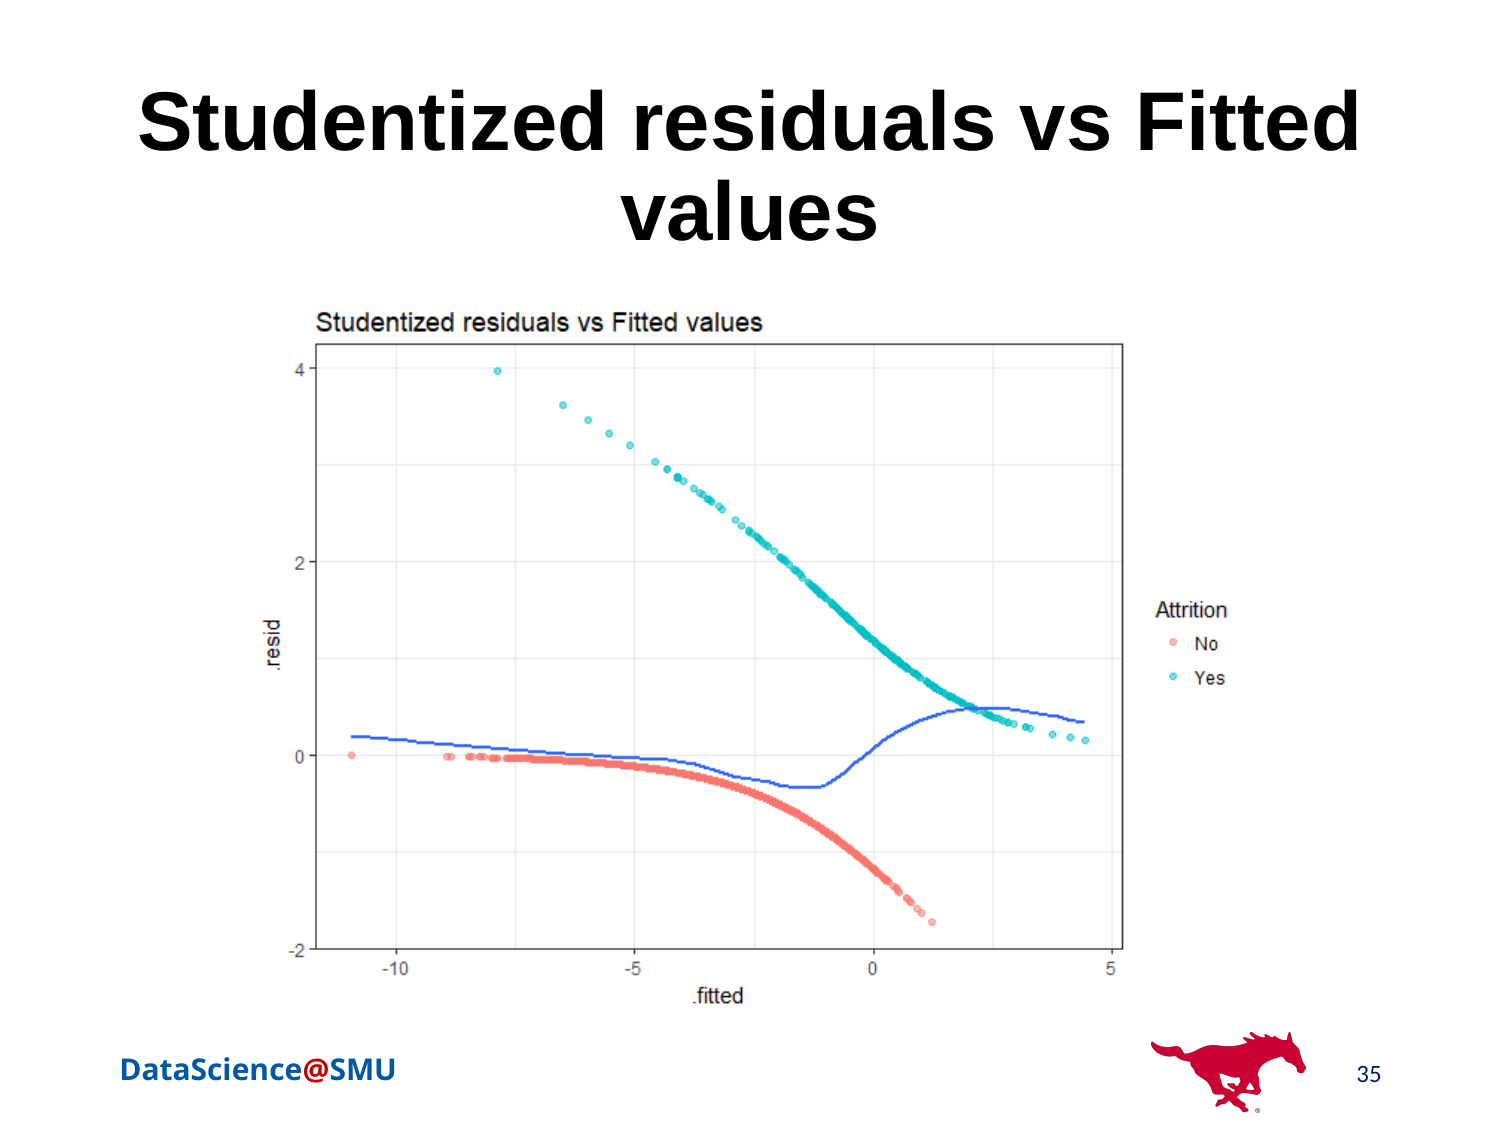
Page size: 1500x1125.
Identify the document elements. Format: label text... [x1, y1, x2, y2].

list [250, 299, 1250, 1014]
picture [1151, 1032, 1306, 1042]
title Studentized residuals vs Fitted values [103, 59, 1397, 278]
slide_number 35 [1059, 1042, 1397, 1103]
picture [1151, 1103, 1306, 1113]
